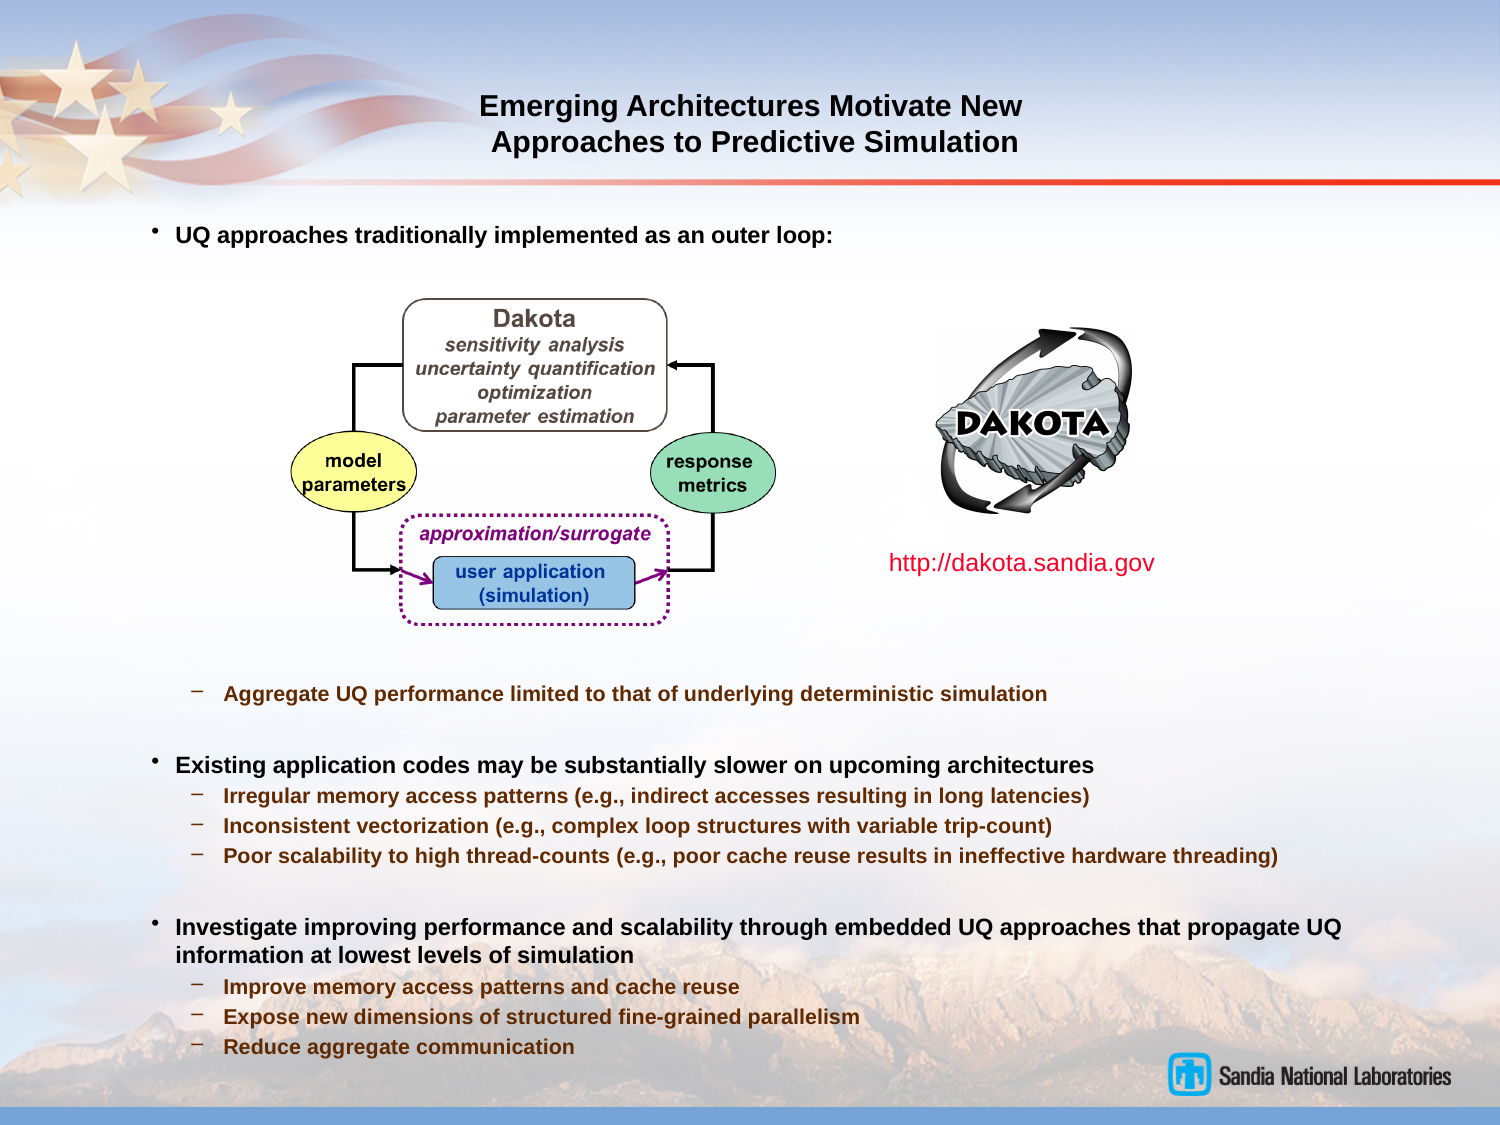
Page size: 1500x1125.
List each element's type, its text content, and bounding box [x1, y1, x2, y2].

list UQ approaches traditionally implemented as an outer loop: Aggregate UQ performance limited to that of underlying deterministic simulation Existing application codes may be substantially slower on upcoming architectures Irregular memory access patterns (e.g., indirect accesses resulting in long latencies) Inconsistent vectorization (e.g., complex loop structures with variable trip-count) Poor scalability to high thread-counts (e.g., poor cache reuse results in ineffective hardware threading) Investigate improving performance and scalability through embedded UQ approaches that propagate UQ information at lowest levels of simulation Improve memory access patterns and cache reuse Expose new dimensions of structured fine-grained parallelism Reduce aggregate communication [111, 212, 1388, 1084]
picture [0, 0, 1500, 1125]
title Emerging Architectures Motivate New Approaches to Predictive Simulation [33, 78, 1476, 168]
text_box http://dakota.sandia.gov [881, 542, 1213, 595]
